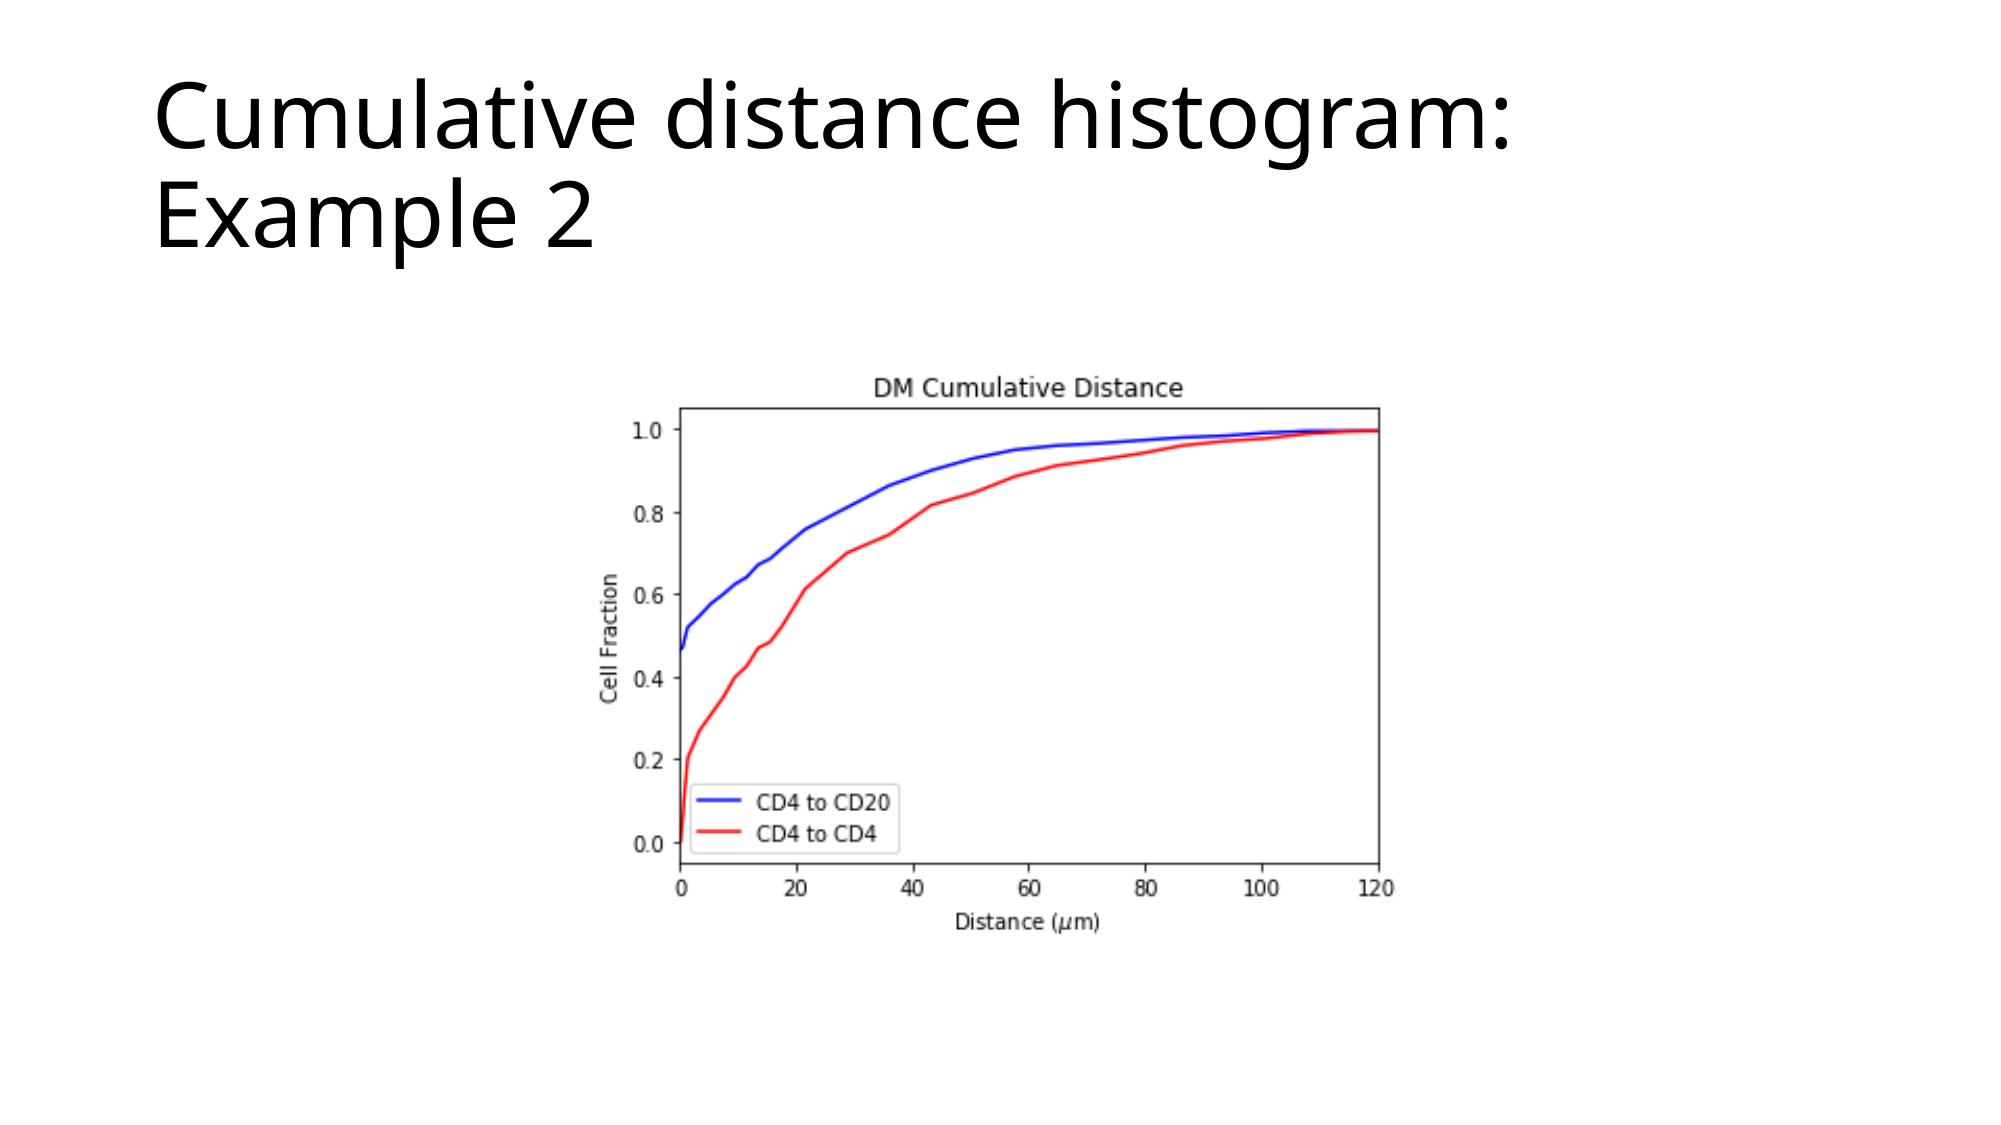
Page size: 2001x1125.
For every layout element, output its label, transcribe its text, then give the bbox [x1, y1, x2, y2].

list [588, 362, 1412, 951]
title Cumulative distance histogram: Example 2 [137, 59, 1863, 278]
